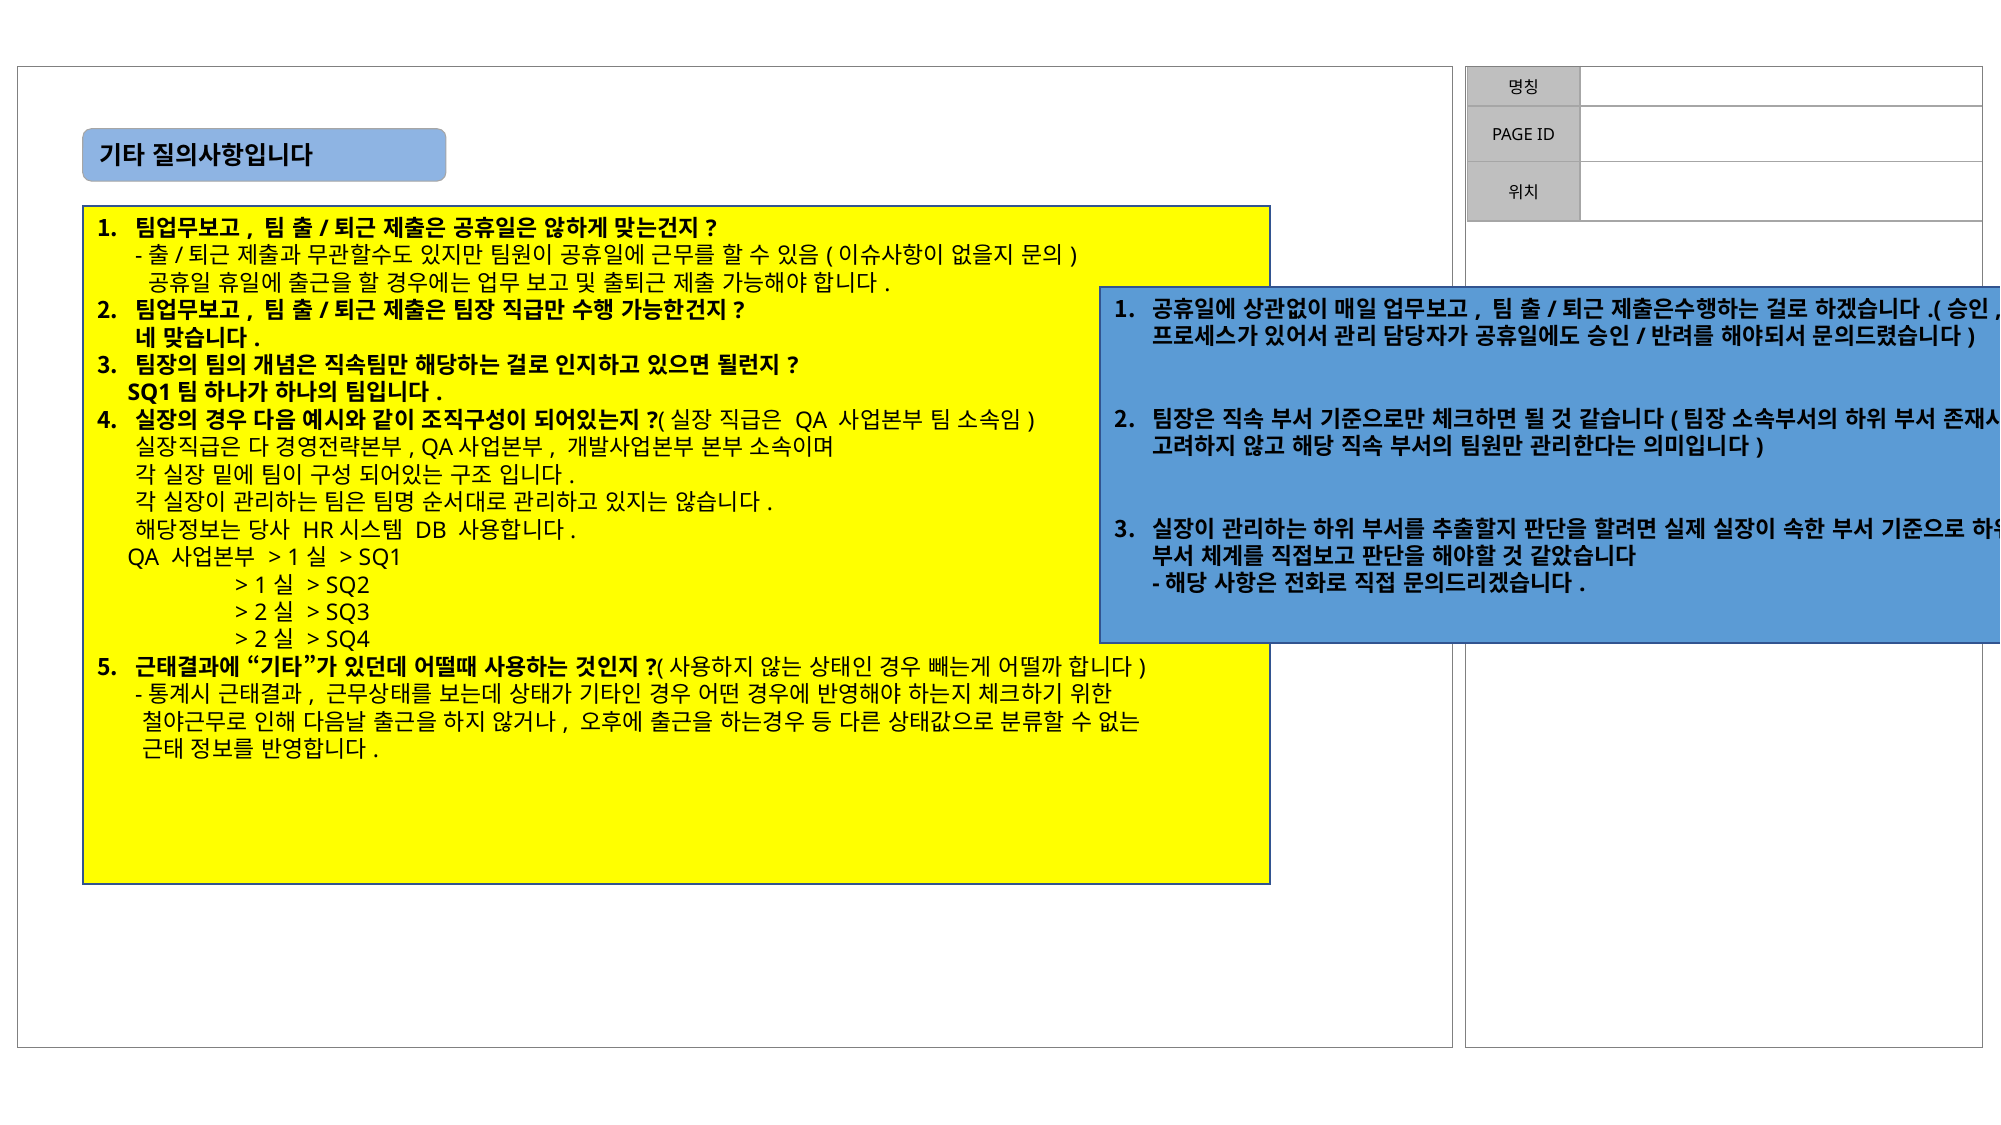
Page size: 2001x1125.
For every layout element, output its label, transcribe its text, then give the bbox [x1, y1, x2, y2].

text_box 팀업무보고, 팀 출/퇴근 제출은 공휴일은 않하게 맞는건지? -출/퇴근 제출과 무관할수도 있지만 팀원이 공휴일에 근무를 할 수 있음(이슈사항이 없을지 문의) 공휴일 휴일에 출근을 할 경우에는 업무 보고 및 출퇴근 제출 가능해야 합니다. 팀업무보고, 팀 출/퇴근 제출은 팀장 직급만 수행 가능한건지? 네 맞습니다. 팀장의 팀의 개념은 직속팀만 해당하는 걸로 인지하고 있으면 될런지? SQ1팀 하나가 하나의 팀입니다. 실장의 경우 다음 예시와 같이 조직구성이 되어있는지?(실장 직급은 QA 사업본부 팀 소속임) 실장직급은 다 경영전략본부, QA사업본부, 개발사업본부 본부 소속이며 각 실장 밑에 팀이 구성 되어있는 구조 입니다. 각 실장이 관리하는 팀은 팀명 순서대로 관리하고 있지는 않습니다. 해당정보는 당사 HR시스템 DB 사용합니다. QA 사업본부 > 1실 > SQ1 > 1실 > SQ2 > 2실 > SQ3 > 2실 > SQ4 근태결과에 “기타”가 있던데 어떨때 사용하는 것인지?(사용하지 않는 상태인 경우 빼는게 어떨까 합니다) -통계시 근태결과, 근무상태를 보는데 상태가 기타인 경우 어떤 경우에 반영해야 하는지 체크하기 위한 철야근무로 인해 다음날 출근을 하지 않거나, 오후에 출근을 하는경우 등 다른 상태값으로 분류할 수 없는 근태 정보를 반영합니다. [82, 205, 1271, 885]
text_box 기타 질의사항입니다 [81, 127, 447, 183]
text_box 공휴일에 상관없이 매일 업무보고, 팀 출/퇴근 제출은수행하는 걸로 하겠습니다.(승인, 반려 프로세스가 있어서 관리 담당자가 공휴일에도 승인/반려를 해야되서 문의드렸습니다) 팀장은 직속 부서 기준으로만 체크하면 될 것 같습니다(팀장 소속부서의 하위 부서 존재시 고려하지 않고 해당 직속 부서의 팀원만 관리한다는 의미입니다) 실장이 관리하는 하위 부서를 추출할지 판단을 할려면 실제 실장이 속한 부서 기준으로 하위 부서 체계를 직접보고 판단을 해야할 것 같았습니다 -해당 사항은 전화로 직접 문의드리겠습니다. [1099, 286, 2000, 644]
